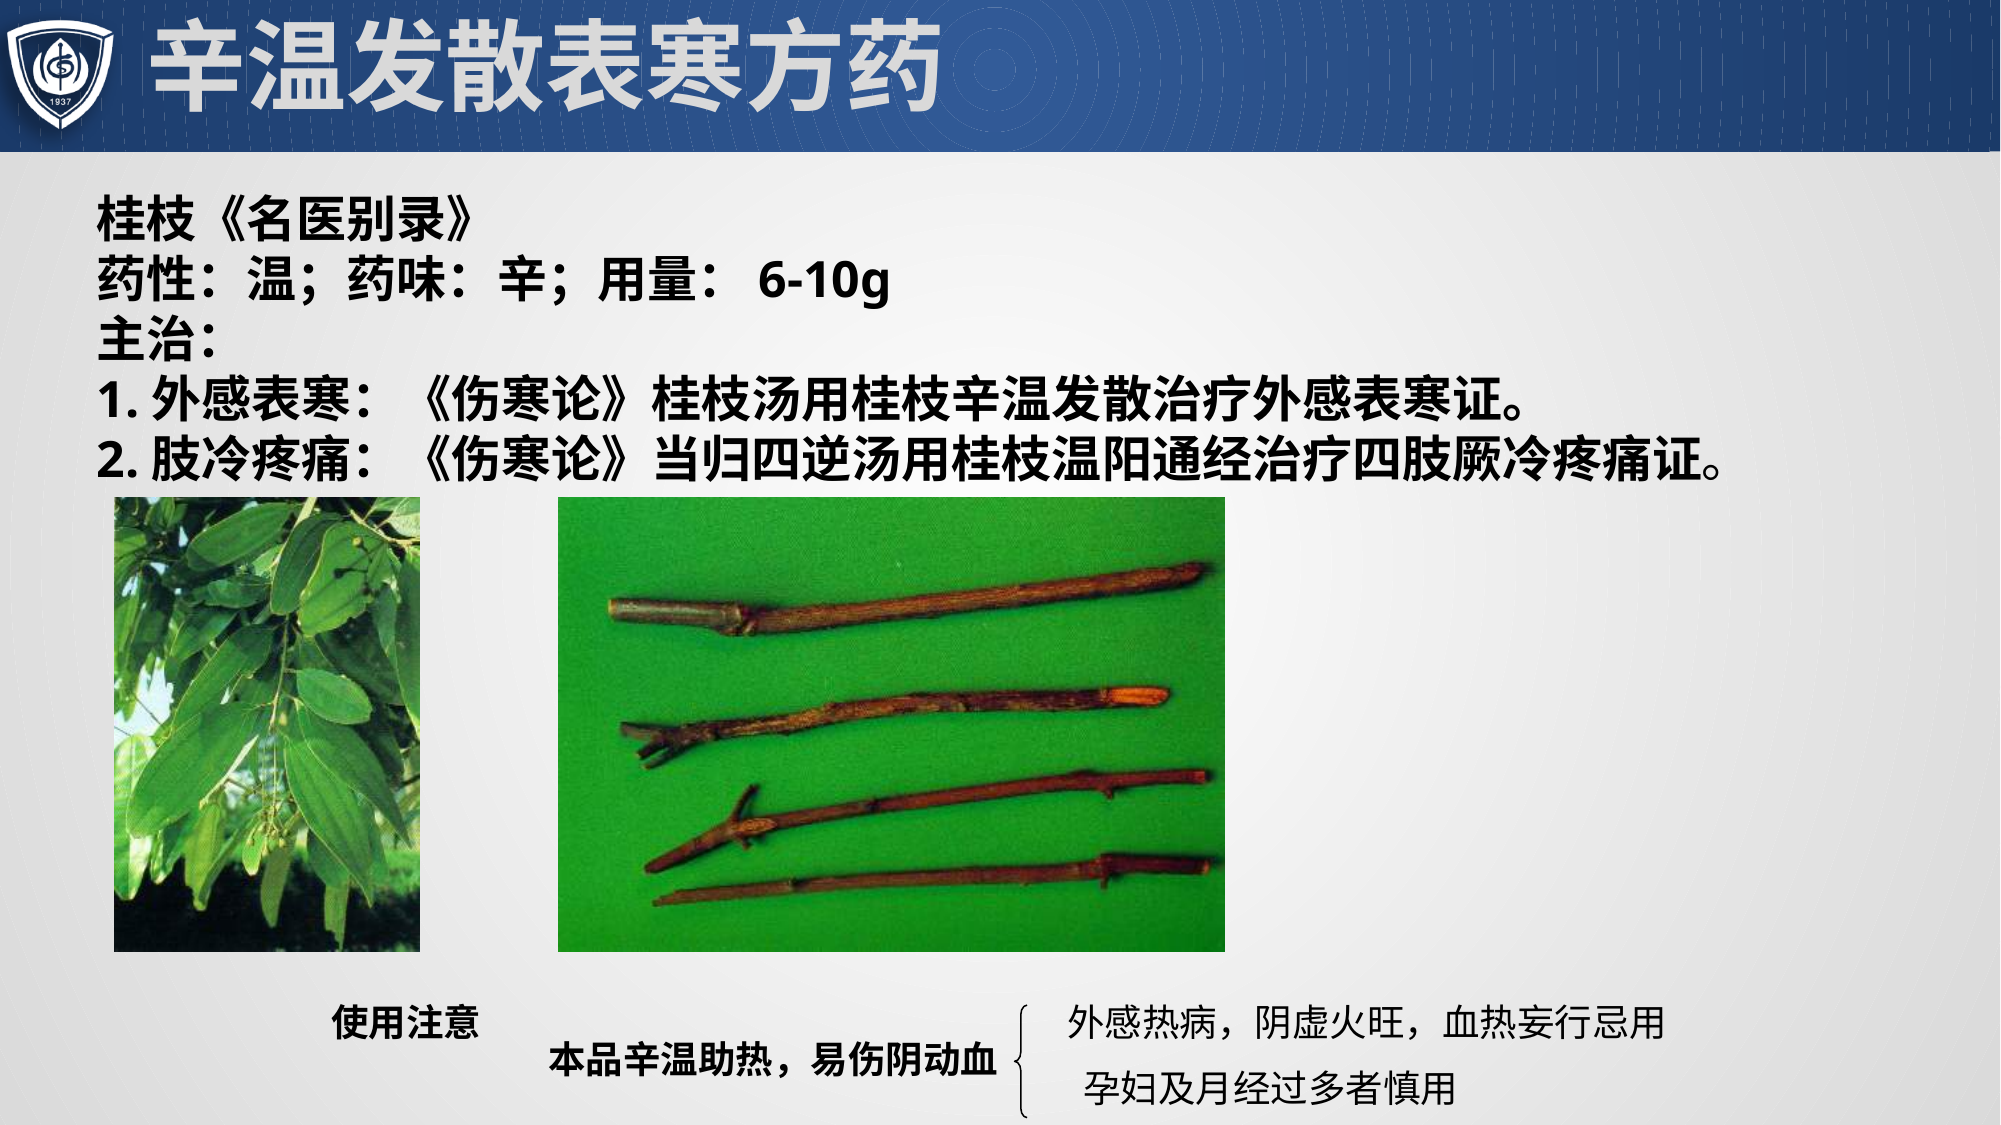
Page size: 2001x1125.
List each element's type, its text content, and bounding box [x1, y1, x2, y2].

title 辛温发散表寒方药 [130, 0, 2000, 152]
picture [558, 497, 1225, 952]
text_box [1014, 1005, 1028, 1118]
picture [0, 14, 119, 138]
text_box 使用注意 [316, 996, 497, 1052]
text_box 外感热病，阴虚火旺，血热妄行忌用 [1052, 991, 1683, 1052]
text_box 本品辛温助热，易伤阴动血 [533, 1033, 1014, 1089]
text_box 孕妇及月经过多者慎用 [1068, 1057, 1474, 1117]
text_box 桂枝《名医别录》 药性：温；药味：辛；用量：6-10g 主治： 1.外感表寒：《伤寒论》桂枝汤用桂枝辛温发散治疗外感表寒证。 2.肢冷疼痛：《伤寒论》当归四逆汤用桂枝温阳通经治疗四肢厥冷疼痛证。 [82, 180, 1730, 495]
picture [114, 497, 420, 952]
